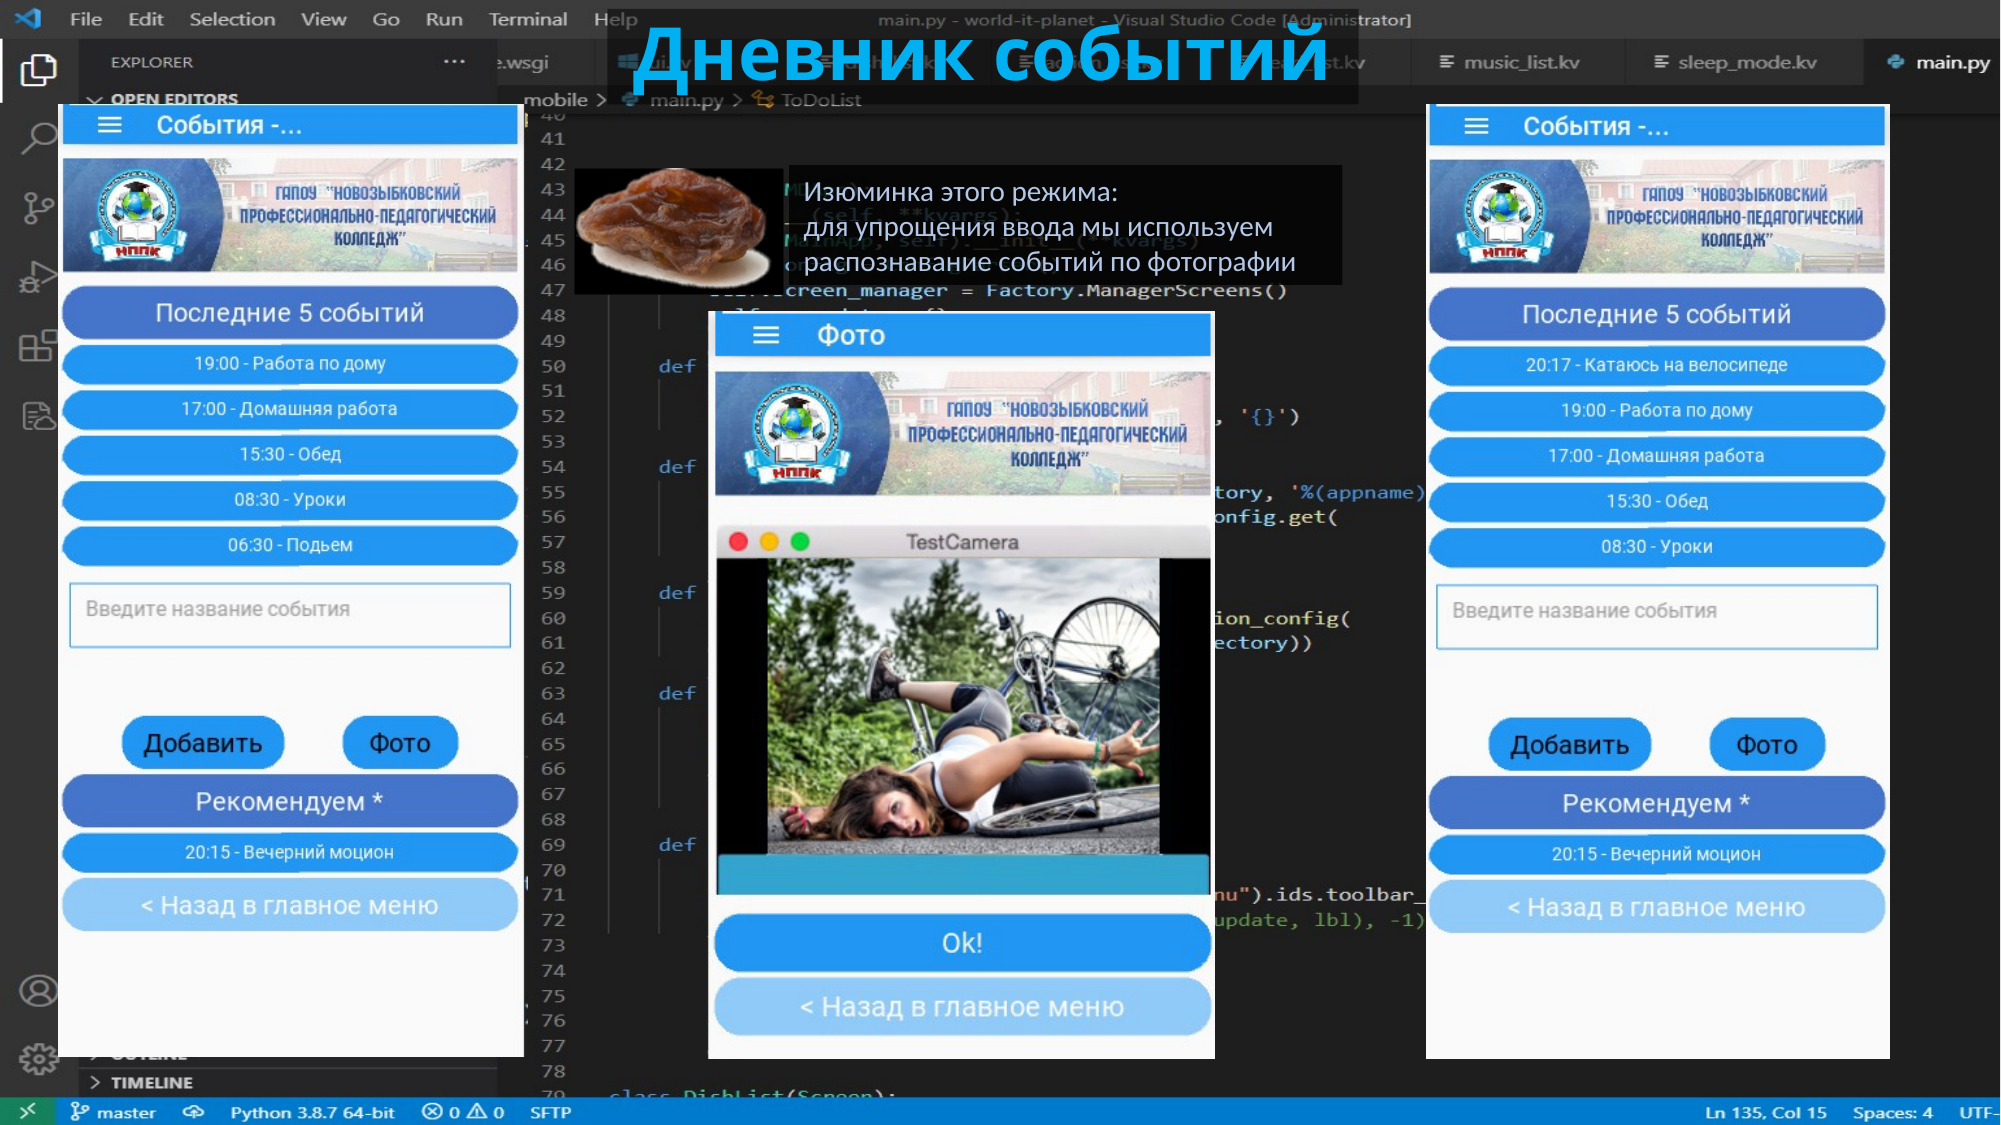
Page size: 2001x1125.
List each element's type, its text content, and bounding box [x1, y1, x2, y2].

picture [0, 0, 2001, 1125]
text_box Изюминка этого режима: для упрощения ввода мы используем распознавание событий по фотографии [789, 165, 1343, 285]
title Дневник событий [607, 8, 1359, 105]
